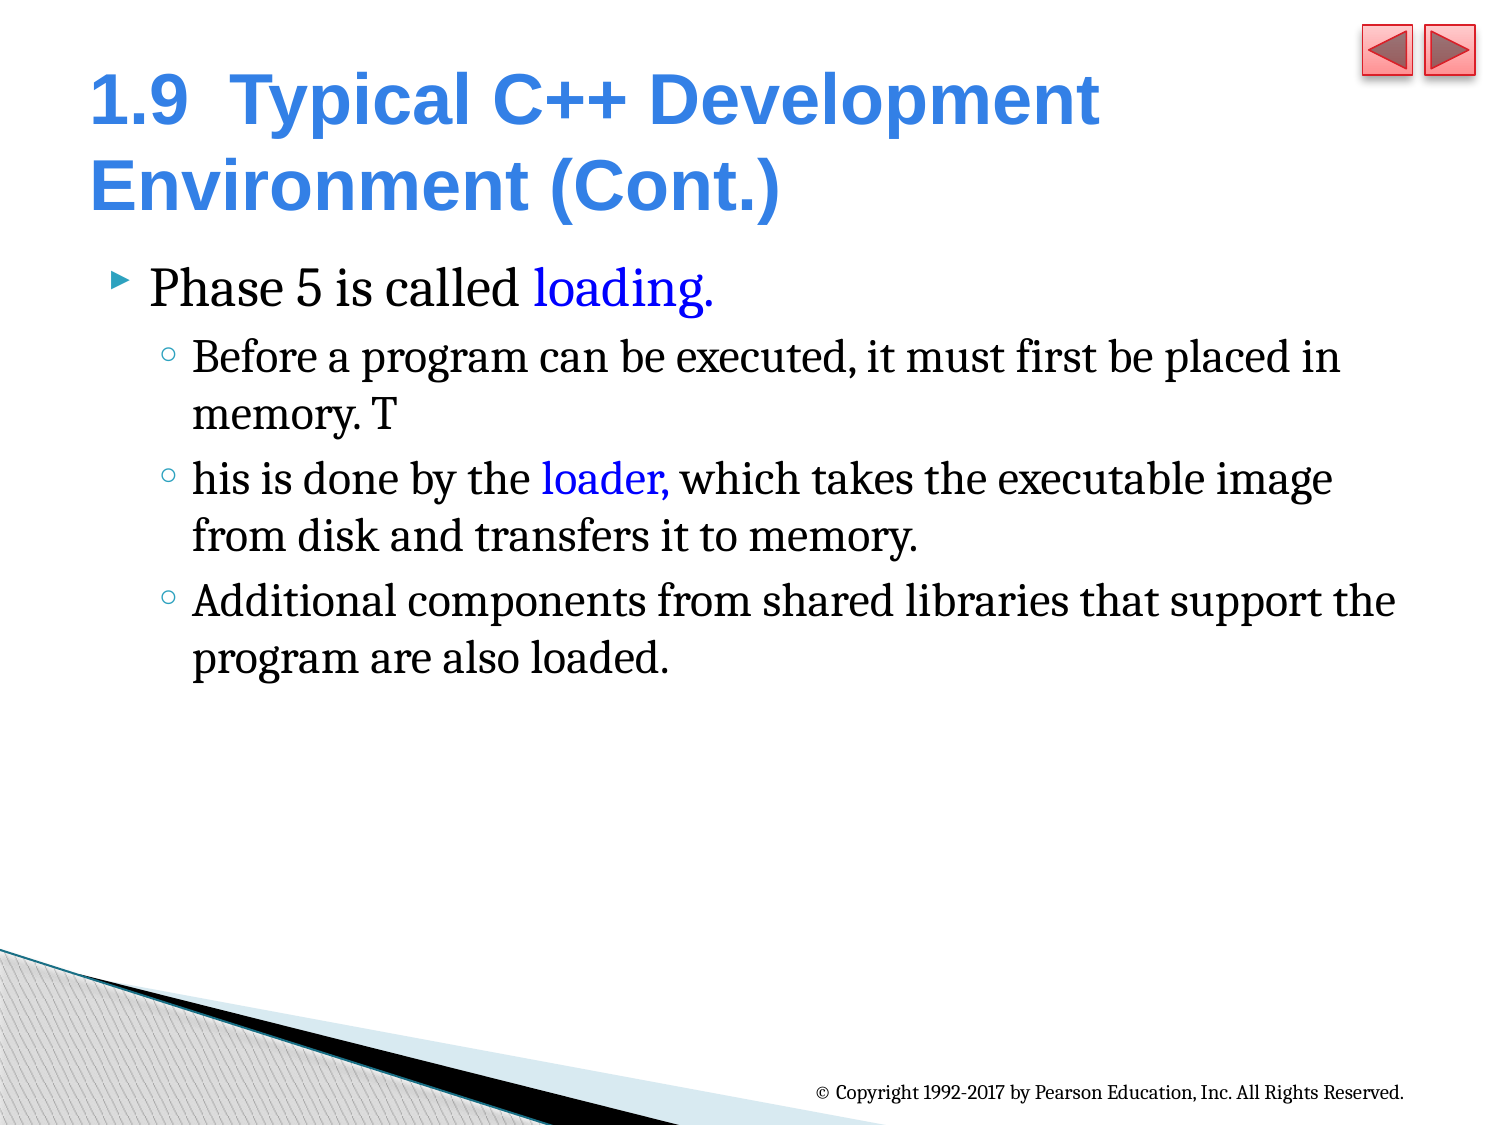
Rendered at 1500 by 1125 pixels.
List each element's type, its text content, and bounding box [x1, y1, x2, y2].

list Phase 5 is called loading. Before a program can be executed, it must first be placed in memory. T his is done by the loader, which takes the executable image from disk and transfers it to memory. Additional components from shared libraries that support the program are also loaded. [75, 242, 1425, 986]
title 1.9 Typical C++ Development Environment (Cont.) [75, 45, 1425, 233]
footer © Copyright 1992-2017 by Pearson Education, Inc. All Rights Reserved. [552, 1051, 1419, 1112]
